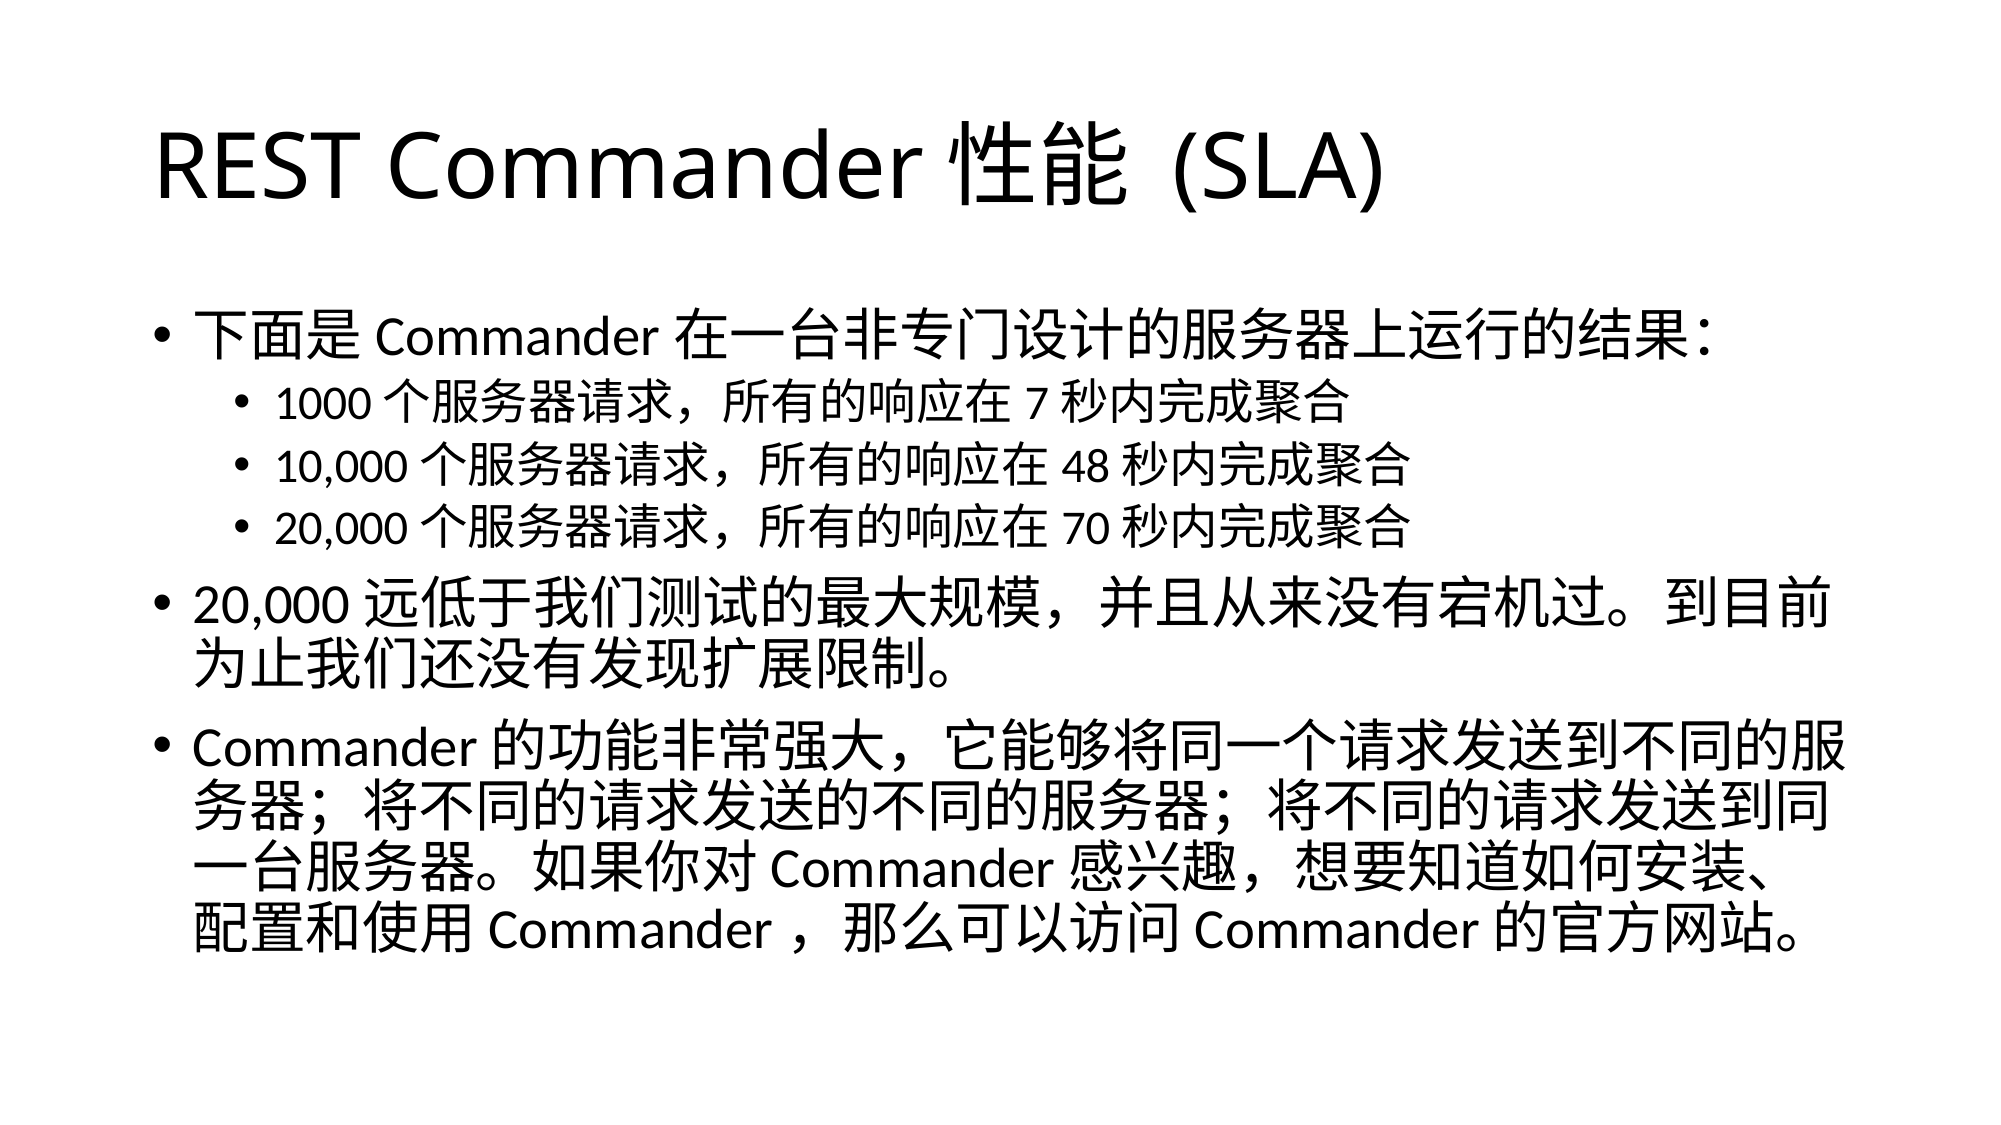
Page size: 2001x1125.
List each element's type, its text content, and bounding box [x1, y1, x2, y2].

title REST Commander性能 (SLA) [137, 59, 1863, 278]
list 下面是Commander在一台非专门设计的服务器上运行的结果： 1000个服务器请求，所有的响应在7秒内完成聚合 10,000个服务器请求，所有的响应在48秒内完成聚合 20,000个服务器请求，所有的响应在70秒内完成聚合 20,000远低于我们测试的最大规模，并且从来没有宕机过。到目前为止我们还没有发现扩展限制。 Commander的功能非常强大，它能够将同一个请求发送到不同的服务器；将不同的请求发送的不同的服务器；将不同的请求发送到同一台服务器。如果你对Commander感兴趣，想要知道如何安装、配置和使用Commander，那么可以访问Commander的官方网站。 [137, 299, 1863, 1014]
